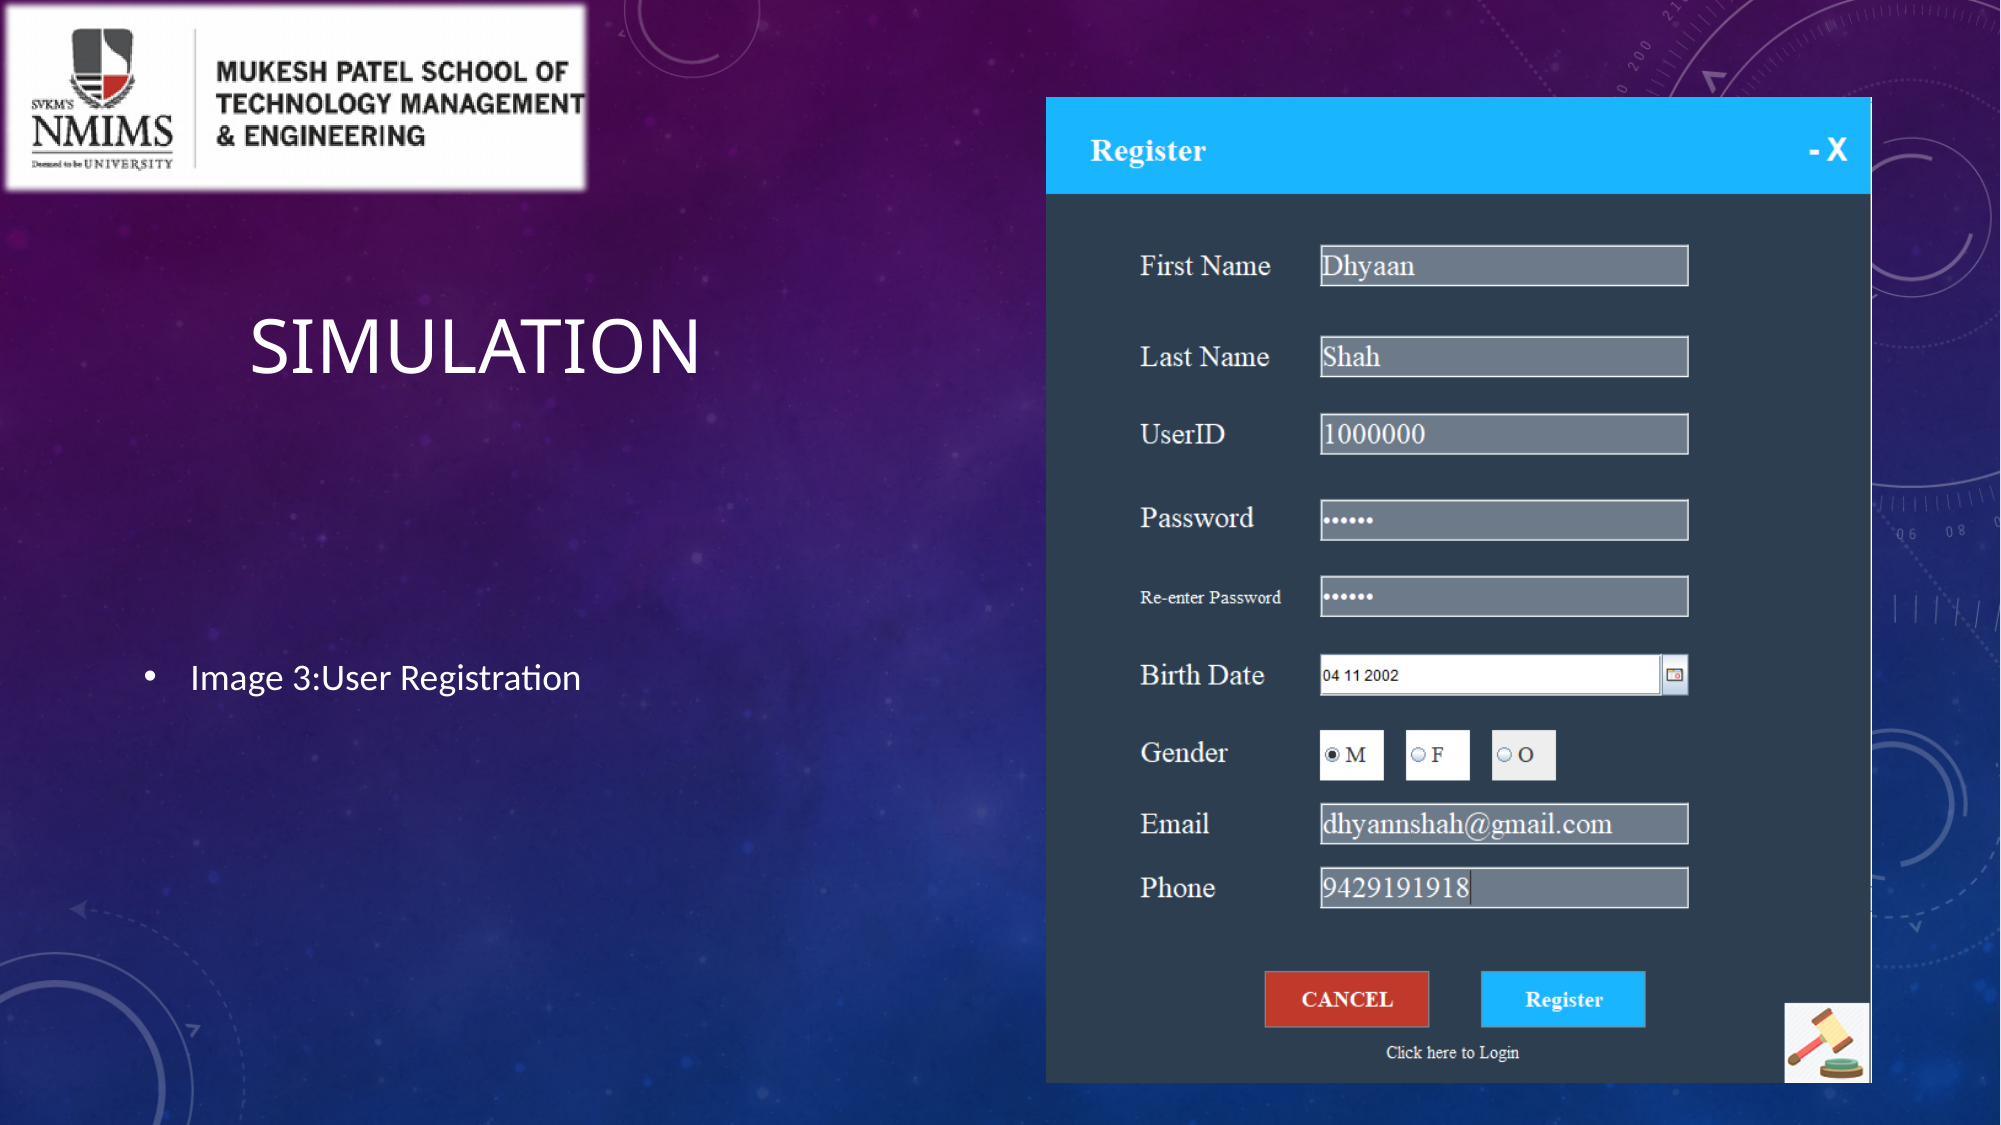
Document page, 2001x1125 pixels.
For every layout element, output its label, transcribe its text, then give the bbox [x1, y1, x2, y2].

title Simulation [234, 209, 1040, 479]
list Image 3:User Registration [128, 343, 973, 1007]
picture [0, 0, 2001, 1125]
